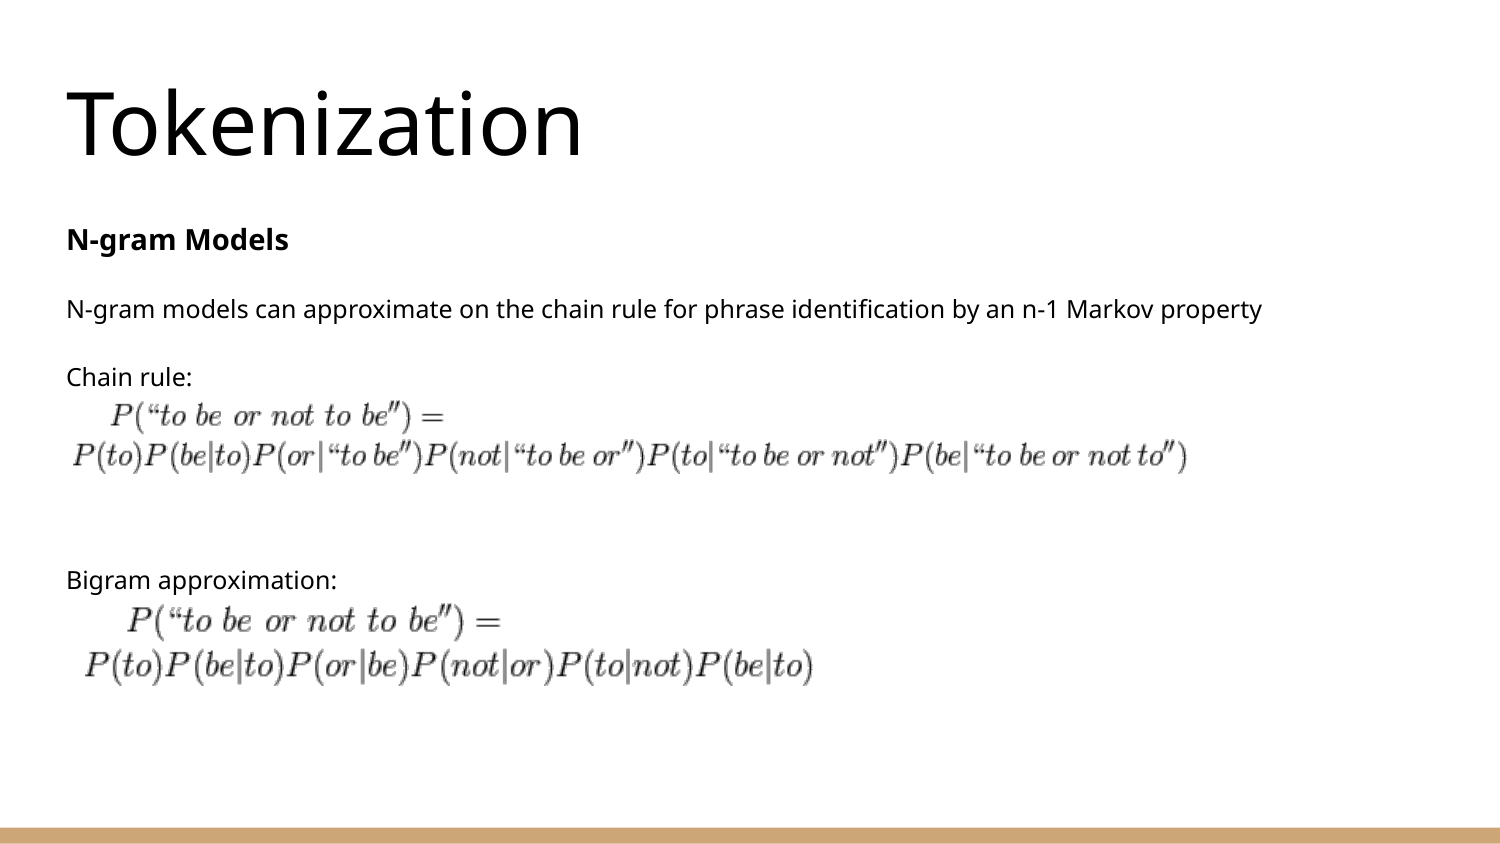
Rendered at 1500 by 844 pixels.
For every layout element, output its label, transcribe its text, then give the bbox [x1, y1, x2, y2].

list N-gram Models N-gram models can approximate on the chain rule for phrase identification by an n-1 Markov property Chain rule: Bigram approximation: [51, 200, 1449, 752]
picture [85, 602, 813, 686]
title Tokenization [51, 51, 1449, 189]
picture [72, 400, 1187, 474]
